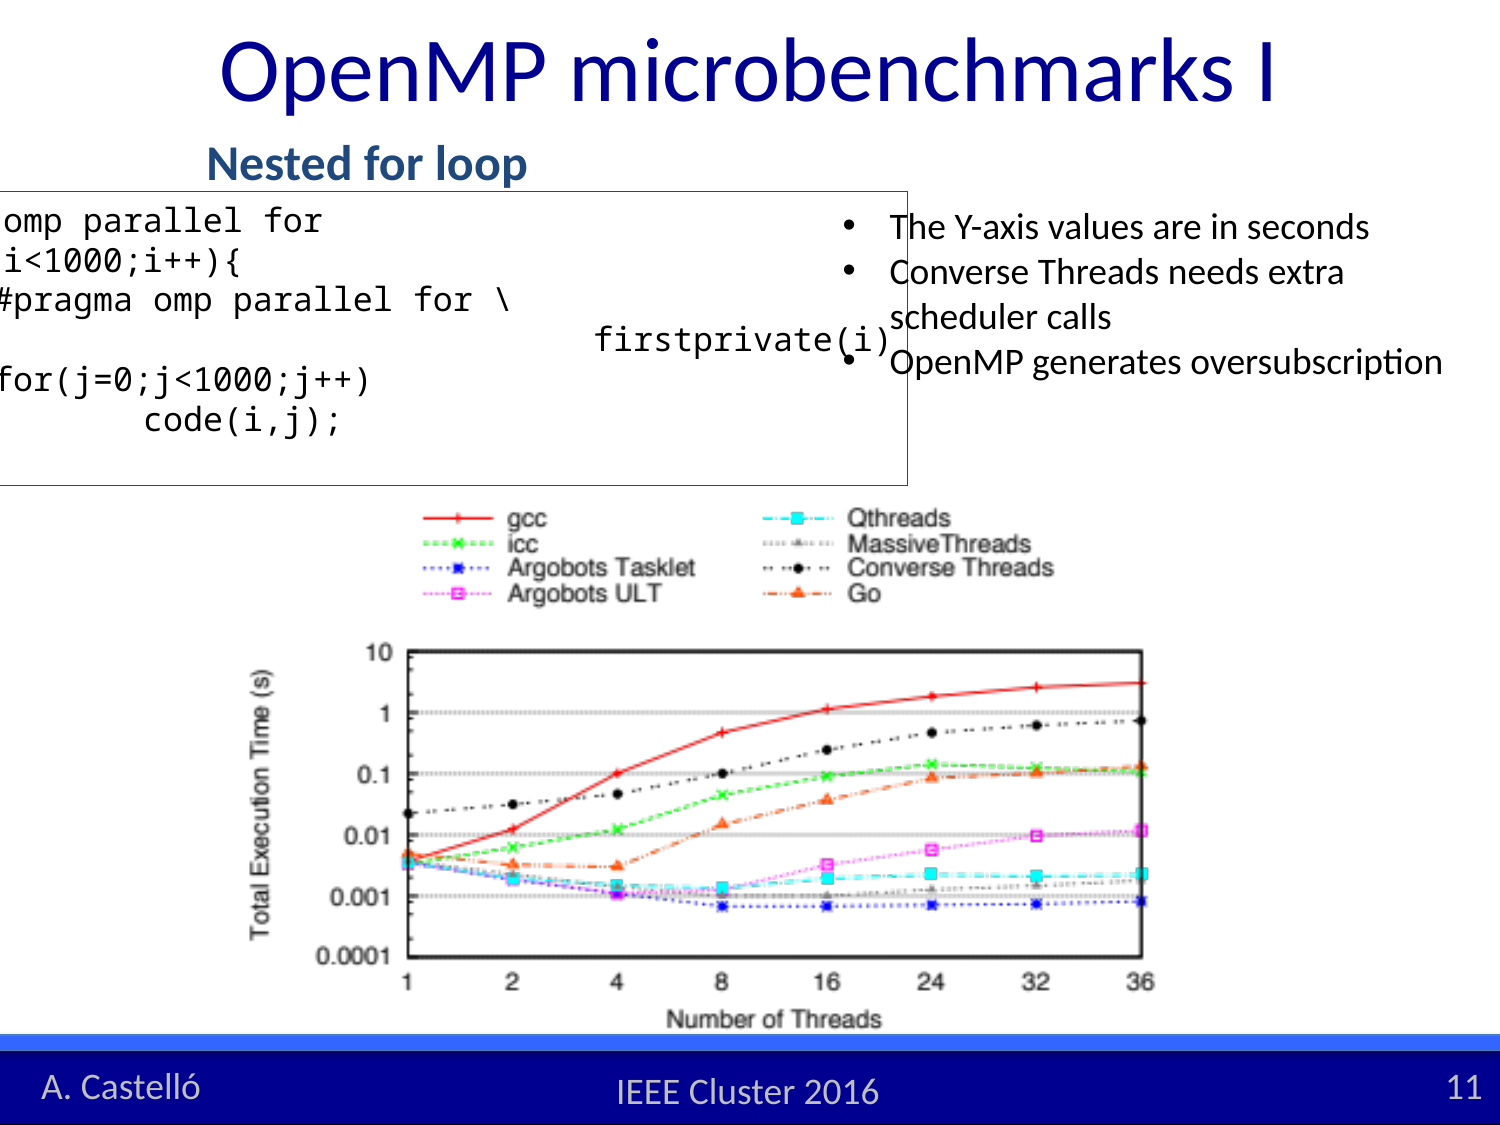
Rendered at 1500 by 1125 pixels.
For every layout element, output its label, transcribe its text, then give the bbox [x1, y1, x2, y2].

text_box The Y-axis values are in seconds Converse Threads needs extra scheduler calls OpenMP generates oversubscription [827, 194, 1480, 390]
picture [241, 499, 1182, 1036]
text_box Nested for loop [191, 123, 543, 198]
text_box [0, 1034, 1500, 1125]
text_box #pragma omp parallel for for(i=0;i<1000;i++){ #pragma omp parallel for \ firstprivate(i) for(j=0;j<1000;j++) code(i,j); } [0, 191, 908, 486]
title OpenMP microbenchmarks I [74, 0, 1425, 138]
